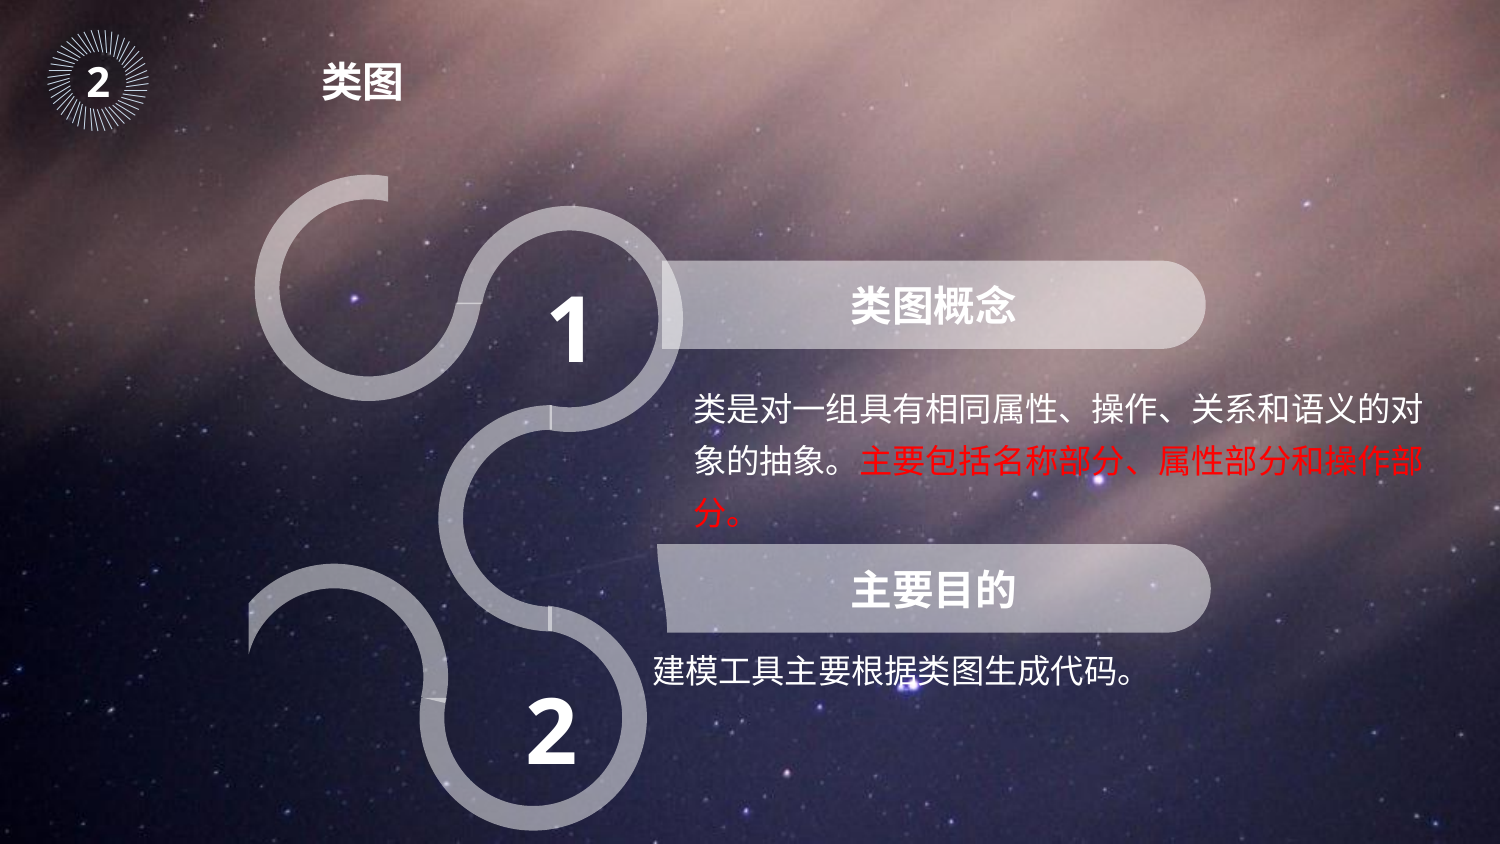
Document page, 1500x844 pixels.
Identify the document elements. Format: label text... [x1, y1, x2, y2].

text_box [419, 605, 647, 831]
text_box [248, 563, 449, 703]
text_box 建模工具主要根据类图生成代码。 [637, 631, 1292, 698]
text_box 类是对一组具有相同属性、操作、关系和语义的对象的抽象。主要包括名称部分、属性部分和操作部分。 [678, 368, 1459, 539]
text_box 主要目的 [657, 544, 1211, 631]
text_box [438, 405, 552, 632]
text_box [39, 21, 159, 141]
text_box [457, 205, 679, 432]
text_box 类图概念 [662, 260, 1206, 349]
picture [0, 0, 1500, 844]
text_box [254, 174, 482, 401]
text_box 2 [510, 665, 594, 791]
text_box 类图 [159, 48, 573, 113]
text_box 1 [530, 263, 614, 389]
